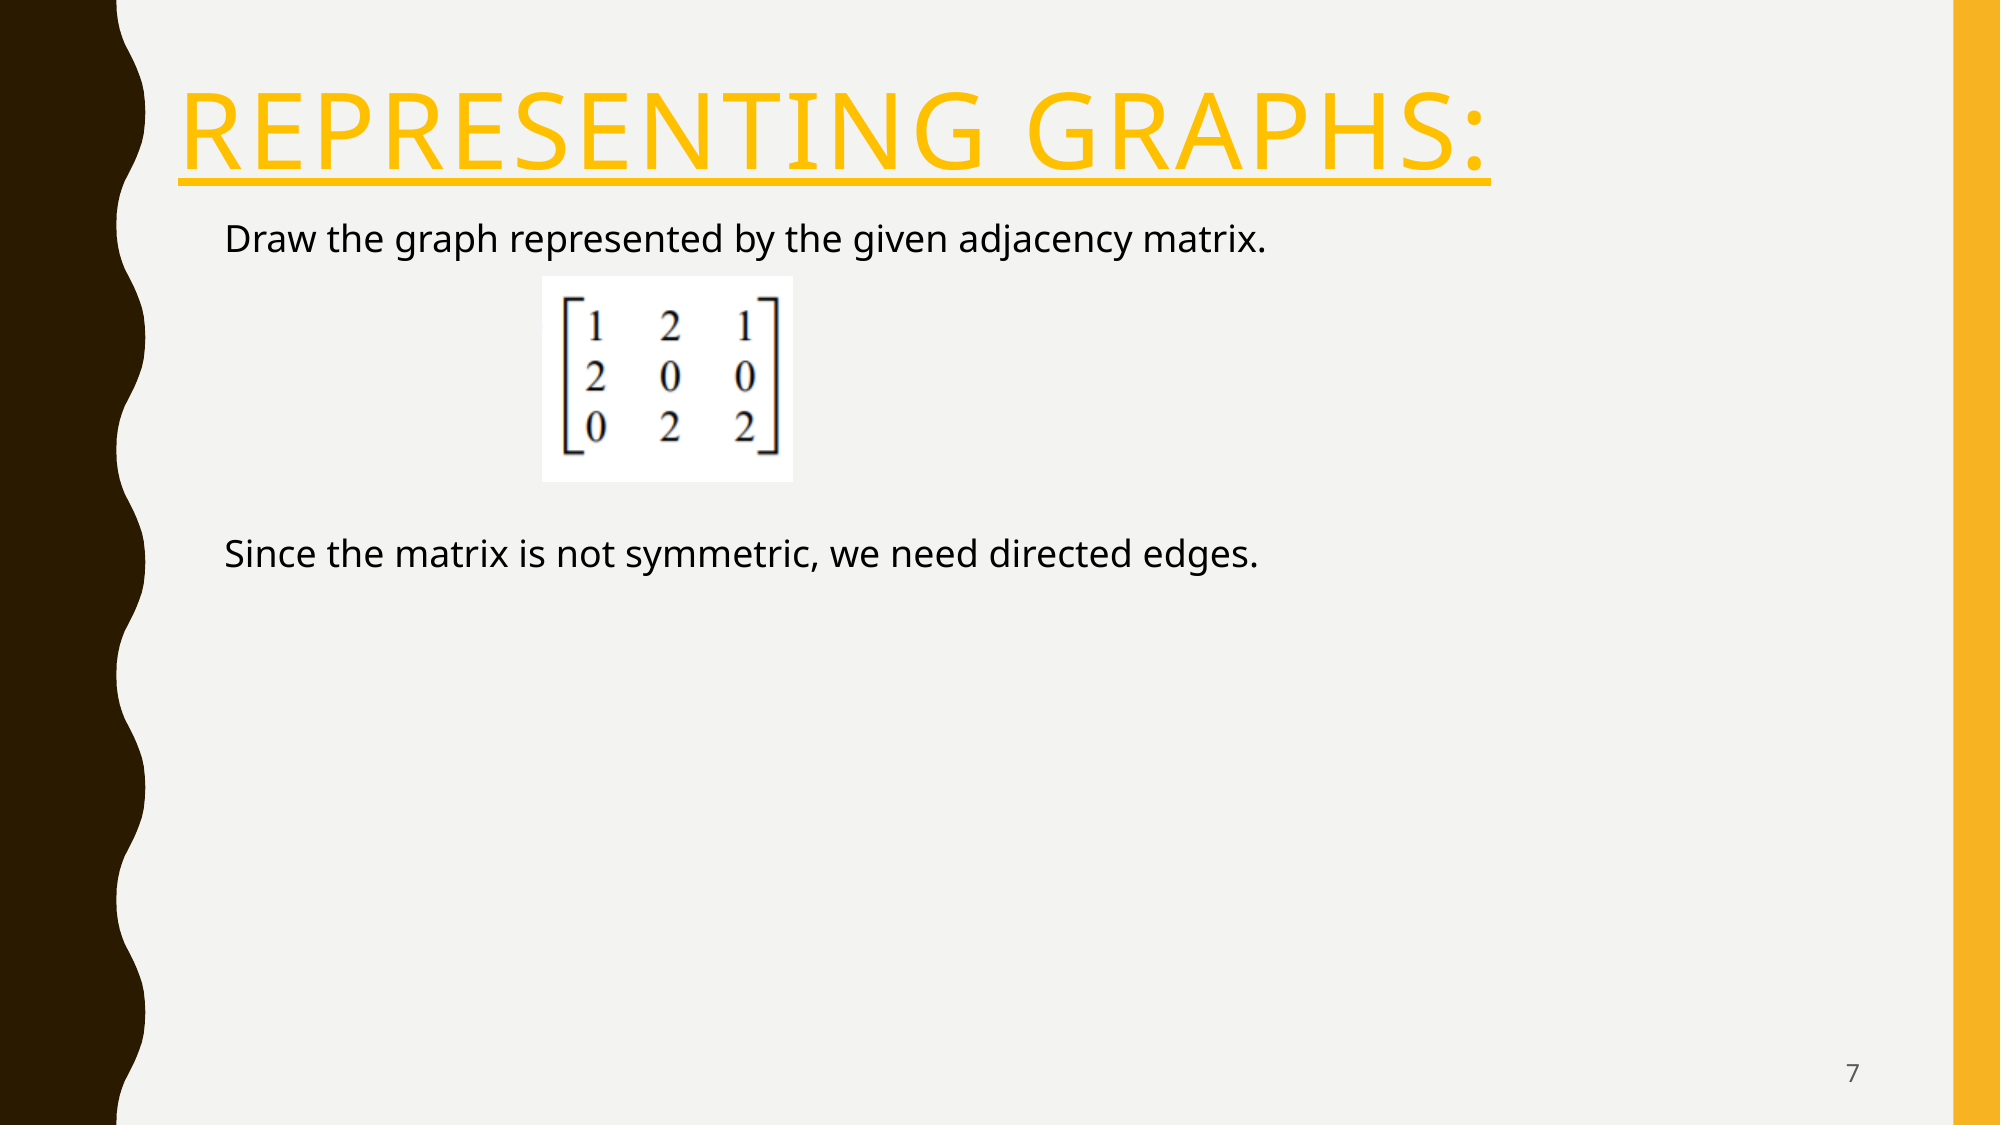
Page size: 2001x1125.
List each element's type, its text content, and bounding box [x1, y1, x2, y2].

title Representing Graphs: [162, 70, 1563, 218]
slide_number 7 [1412, 1045, 1875, 1103]
text_box Draw the graph represented by the given adjacency matrix. Since the matrix is not symmetric, we need directed edges. [209, 208, 1849, 628]
picture [542, 276, 793, 482]
